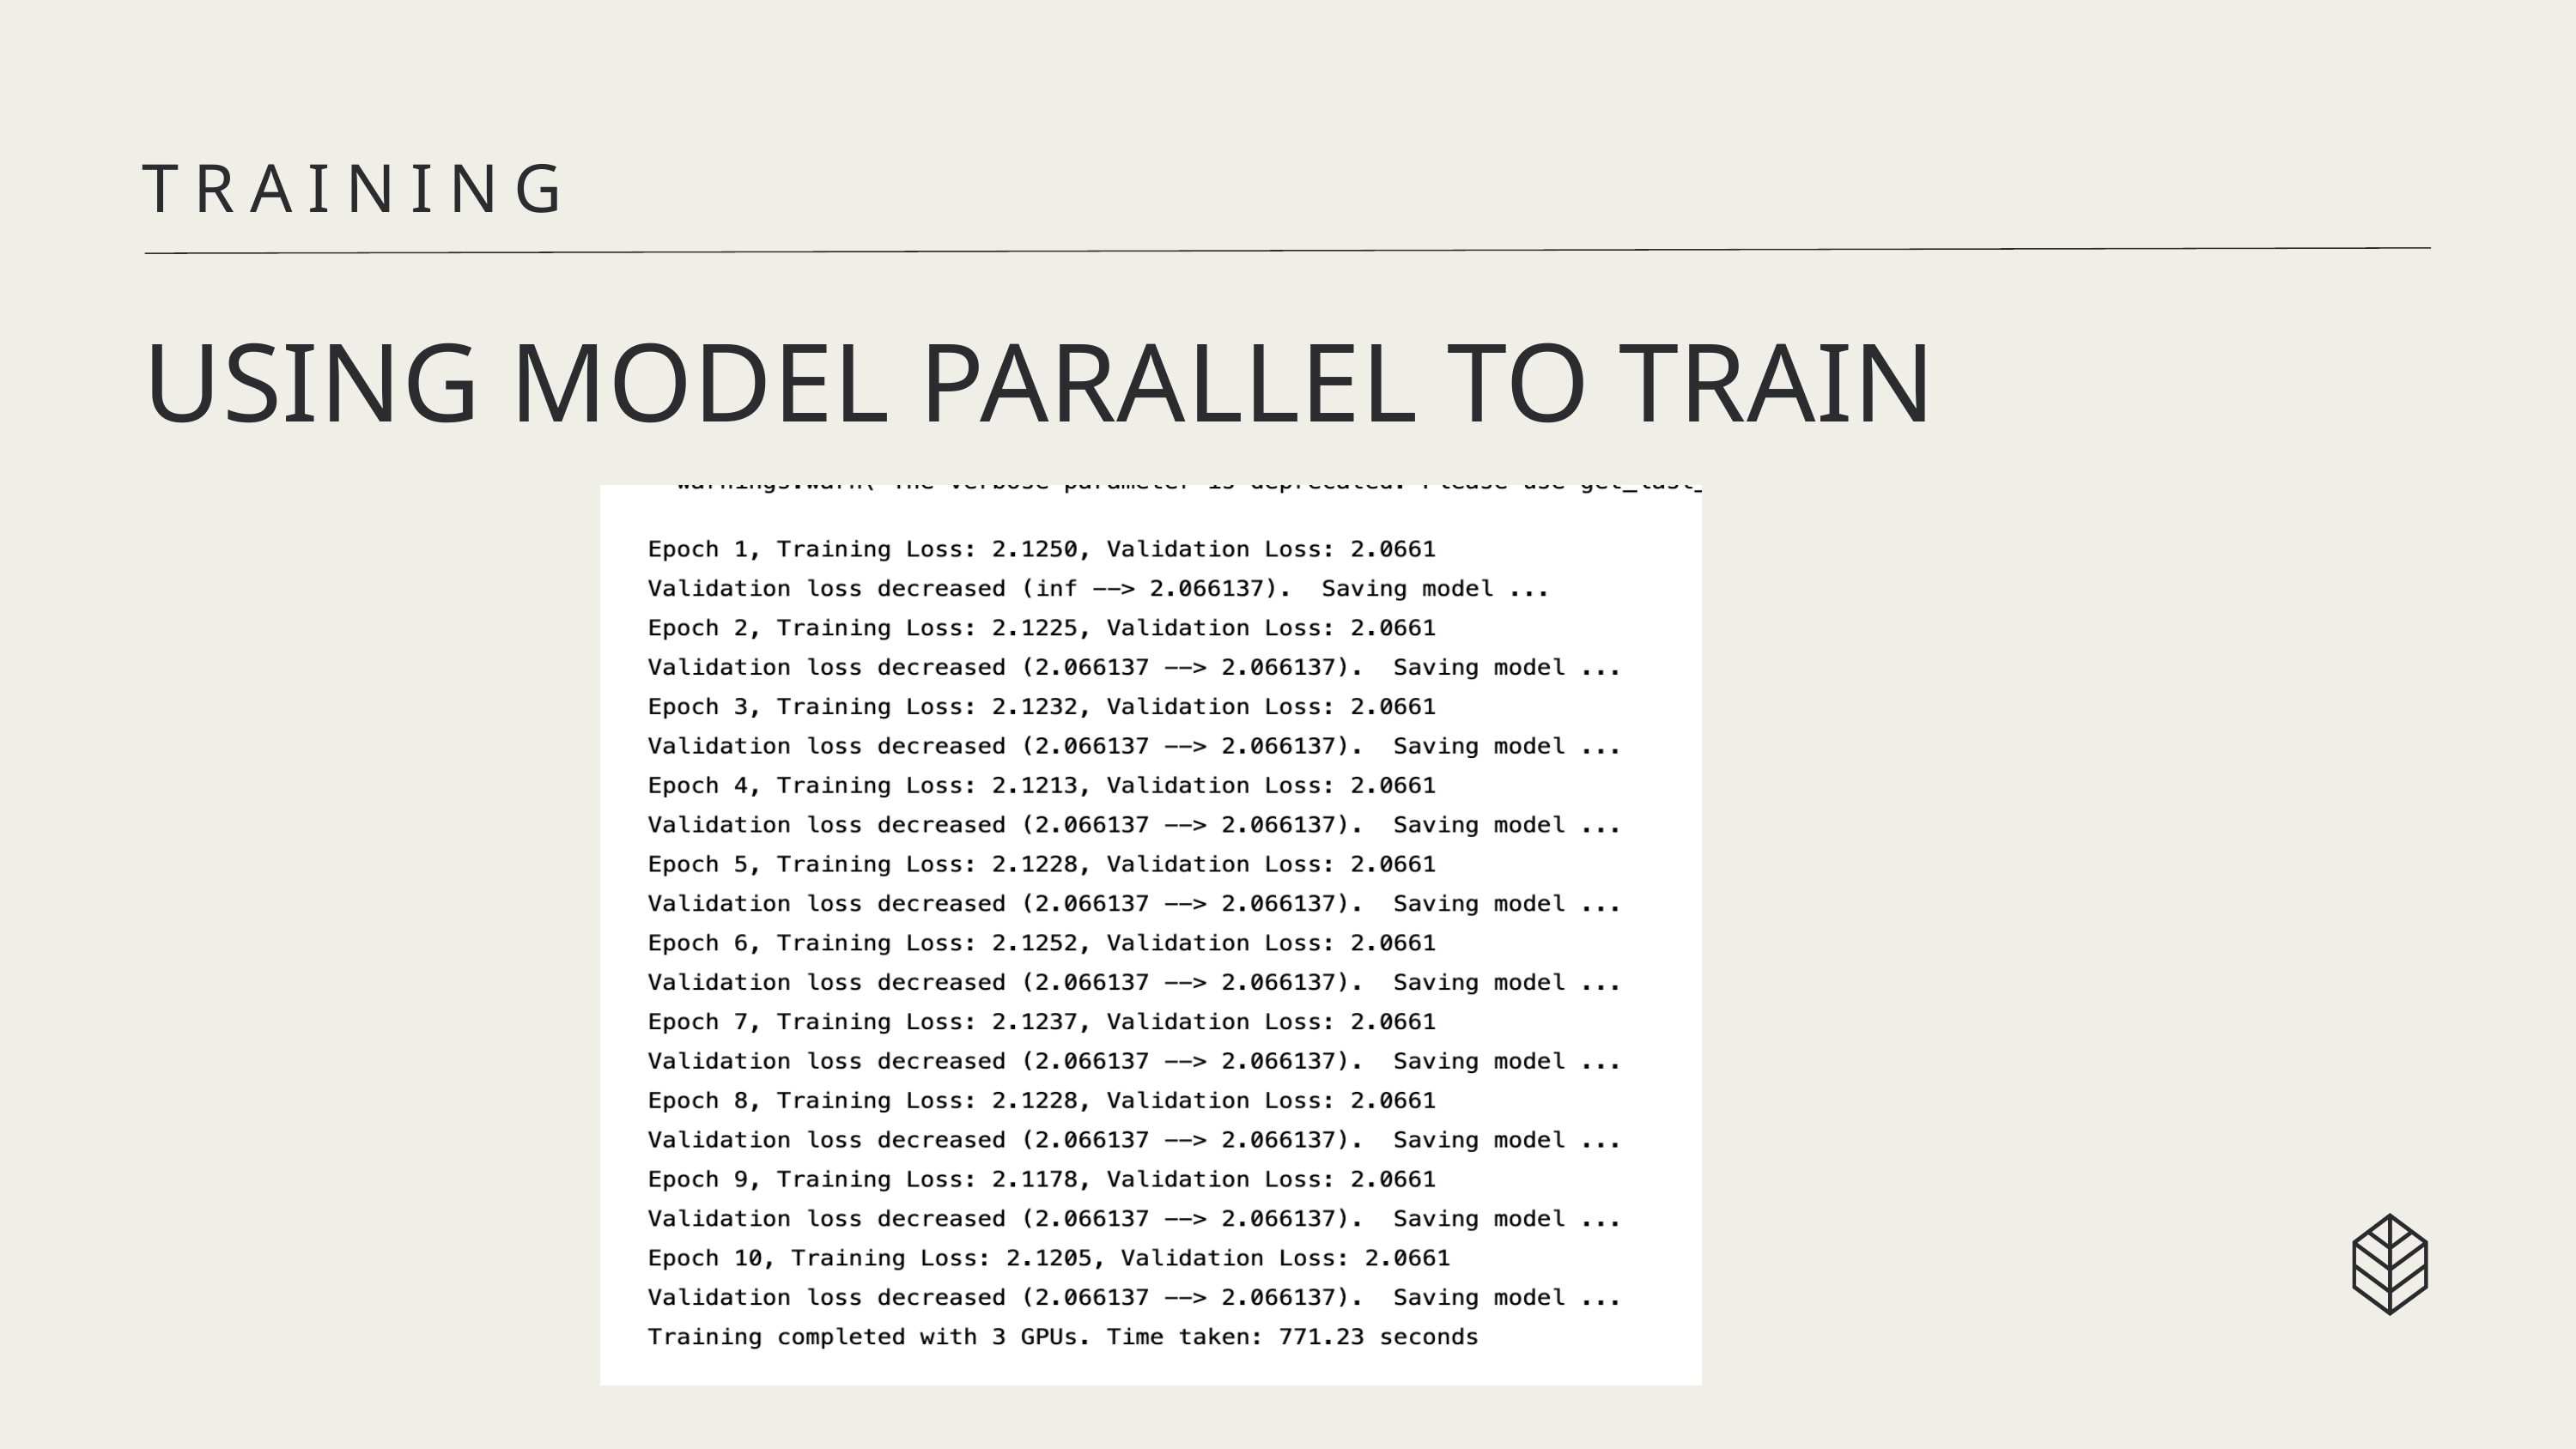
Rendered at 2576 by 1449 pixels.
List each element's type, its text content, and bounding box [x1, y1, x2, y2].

text_box TRAINING [142, 132, 2428, 226]
text_box [2352, 1213, 2428, 1316]
picture [600, 485, 1702, 1385]
text_box USING MODEL PARALLEL TO TRAIN [143, 303, 2432, 444]
